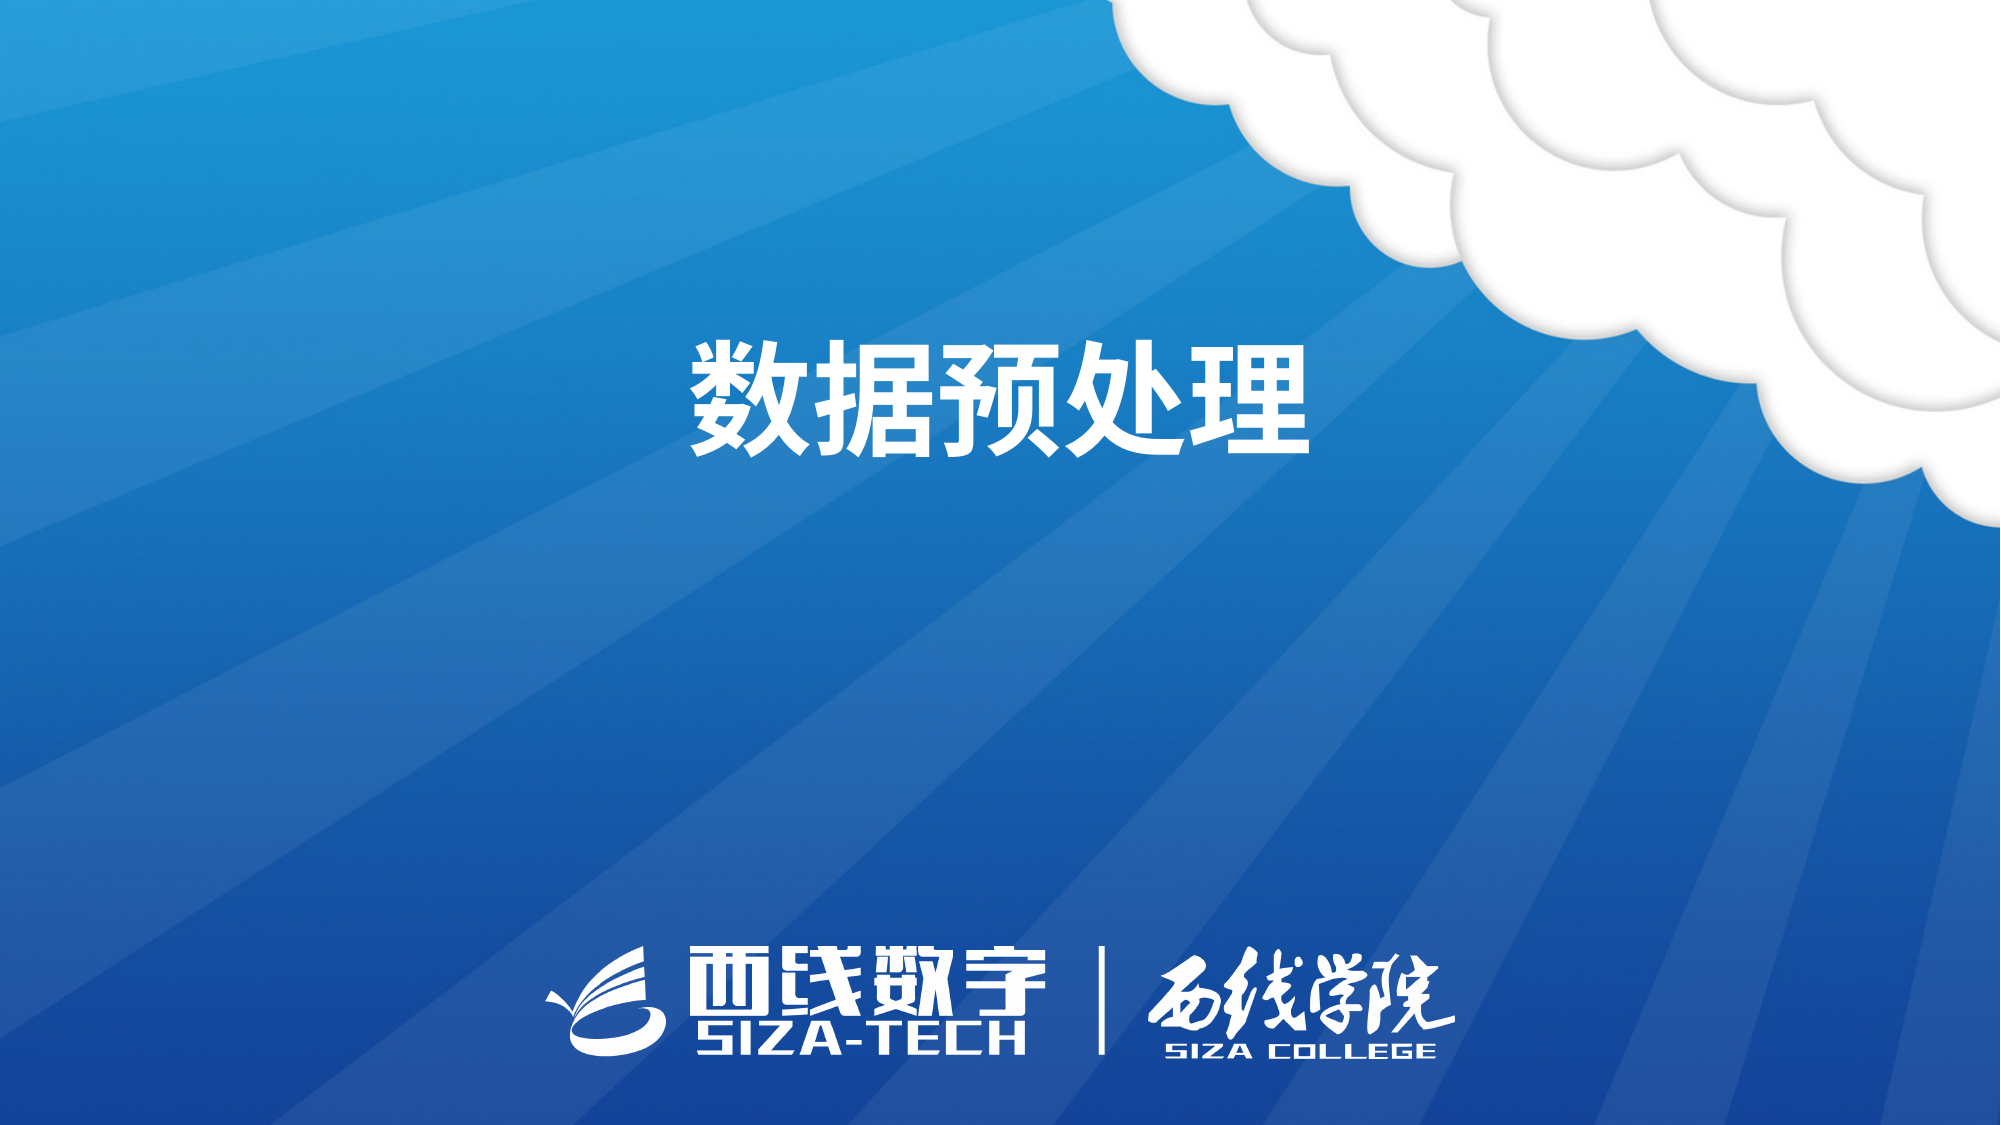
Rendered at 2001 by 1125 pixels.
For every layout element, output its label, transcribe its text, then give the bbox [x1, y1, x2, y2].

picture [0, 0, 2000, 1125]
title 数据预处理 [515, 314, 1485, 482]
